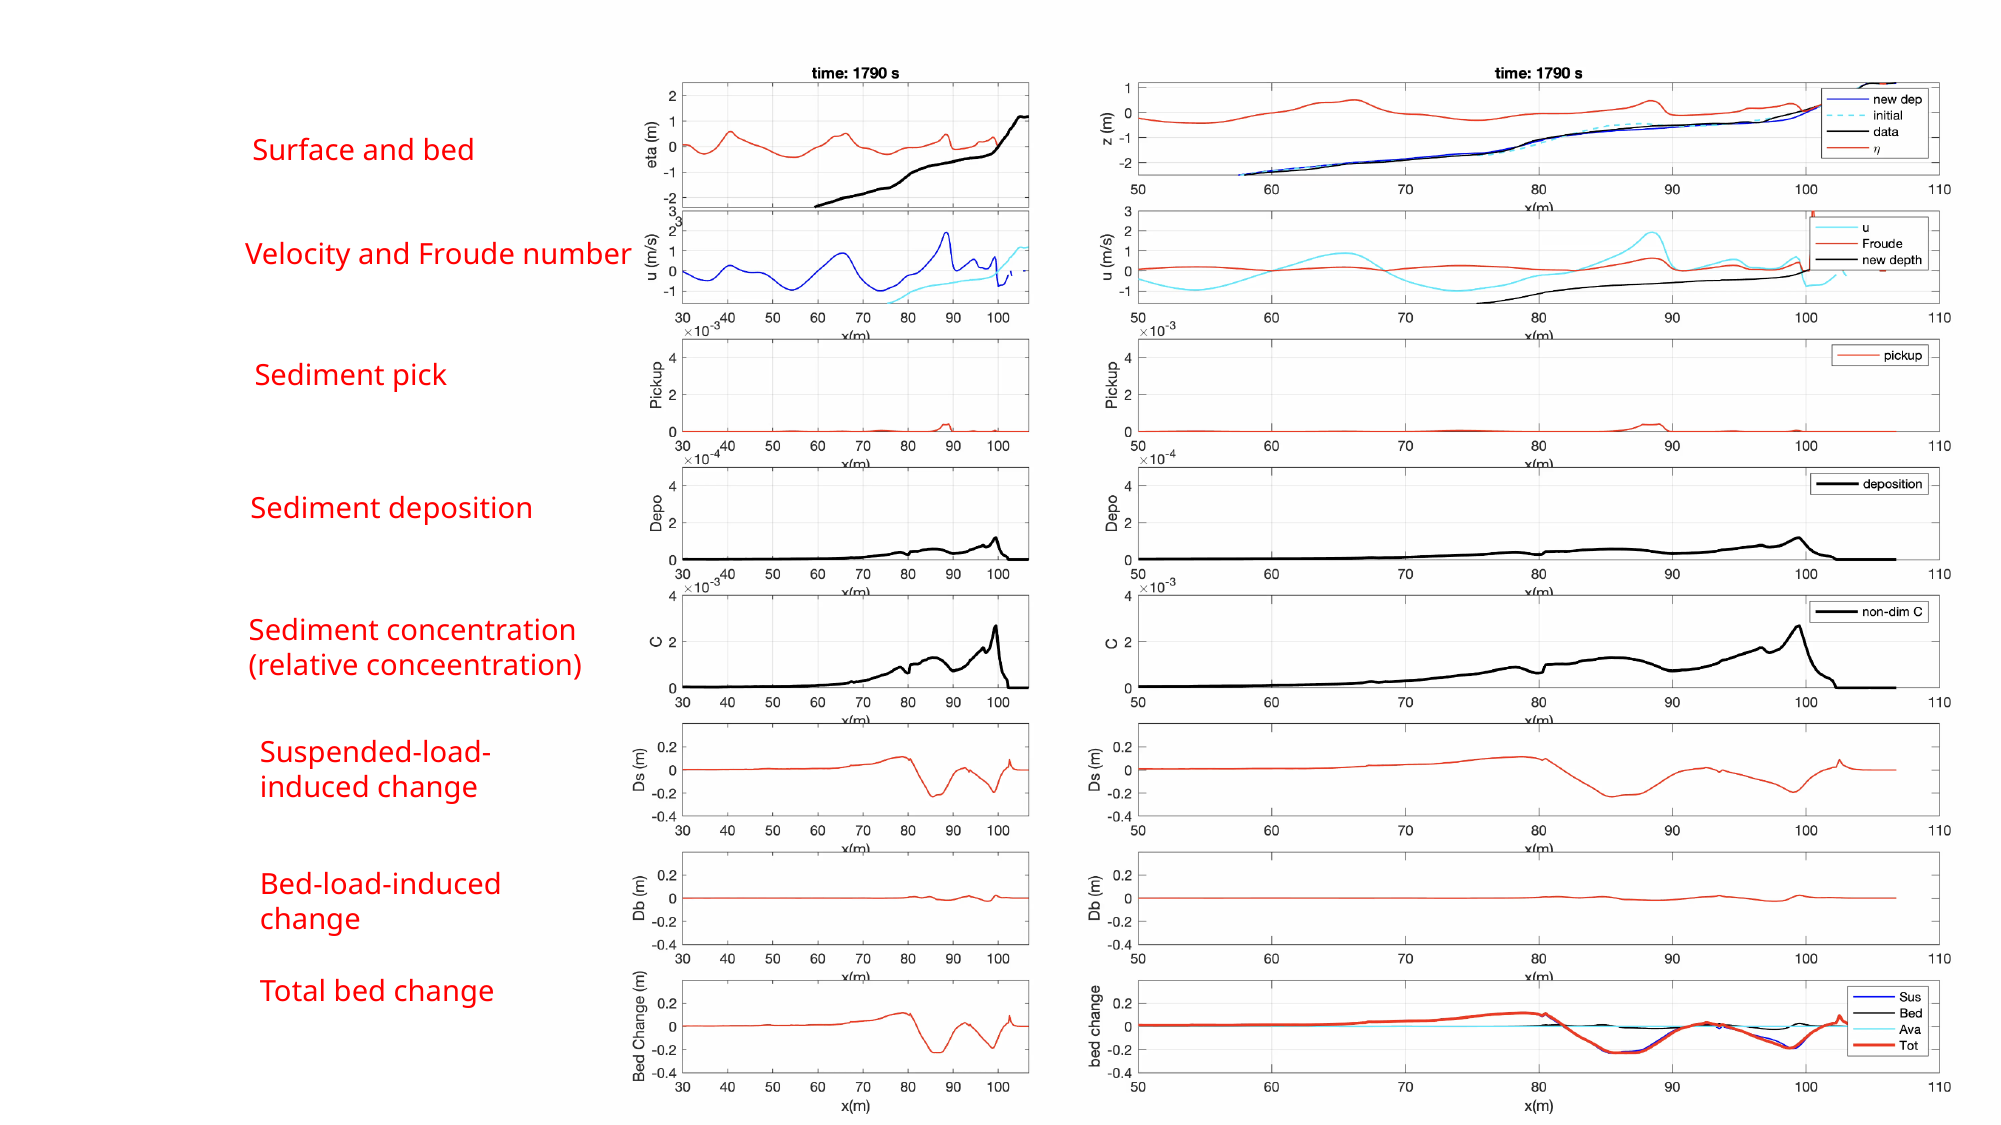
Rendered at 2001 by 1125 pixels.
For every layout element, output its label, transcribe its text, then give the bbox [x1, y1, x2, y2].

text_box Sediment deposition [235, 482, 480, 532]
text_box Bed-load-induced change [244, 858, 480, 943]
text_box Total bed change [244, 964, 480, 1015]
text_box Suspended-load-induced change [244, 726, 480, 811]
text_box Surface and bed [237, 123, 480, 174]
text_box Velocity and Froude number [230, 227, 480, 278]
picture [480, 0, 2000, 1125]
text_box Sediment concentration (relative conceentration) [234, 603, 480, 689]
text_box Sediment pick [239, 349, 463, 399]
